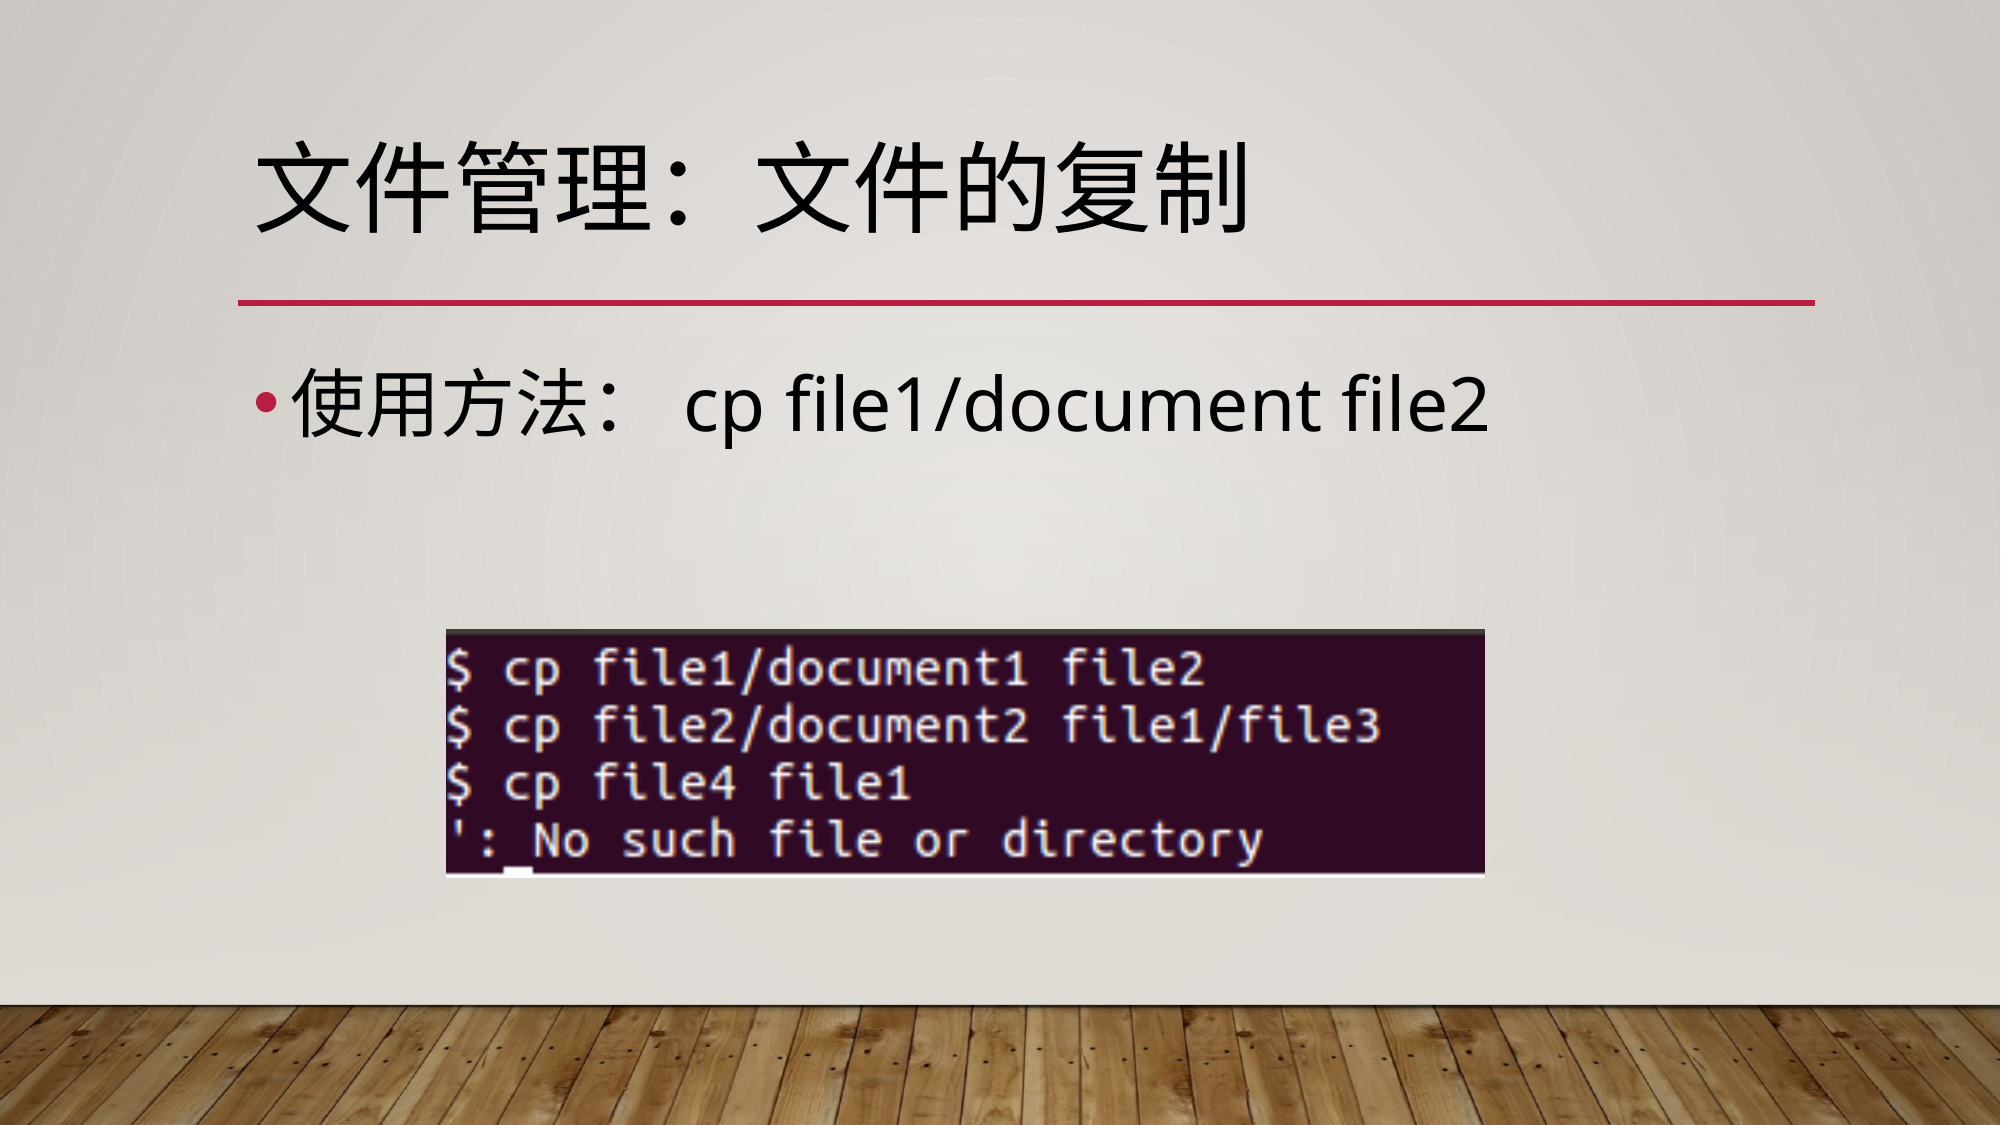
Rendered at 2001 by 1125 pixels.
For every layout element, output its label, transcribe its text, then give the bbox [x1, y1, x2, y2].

list 使用方法：cp file1/document file2 [238, 330, 1814, 897]
picture [0, 1005, 2000, 1125]
picture [446, 629, 1486, 878]
title 文件管理：文件的复制 [238, 131, 1814, 305]
